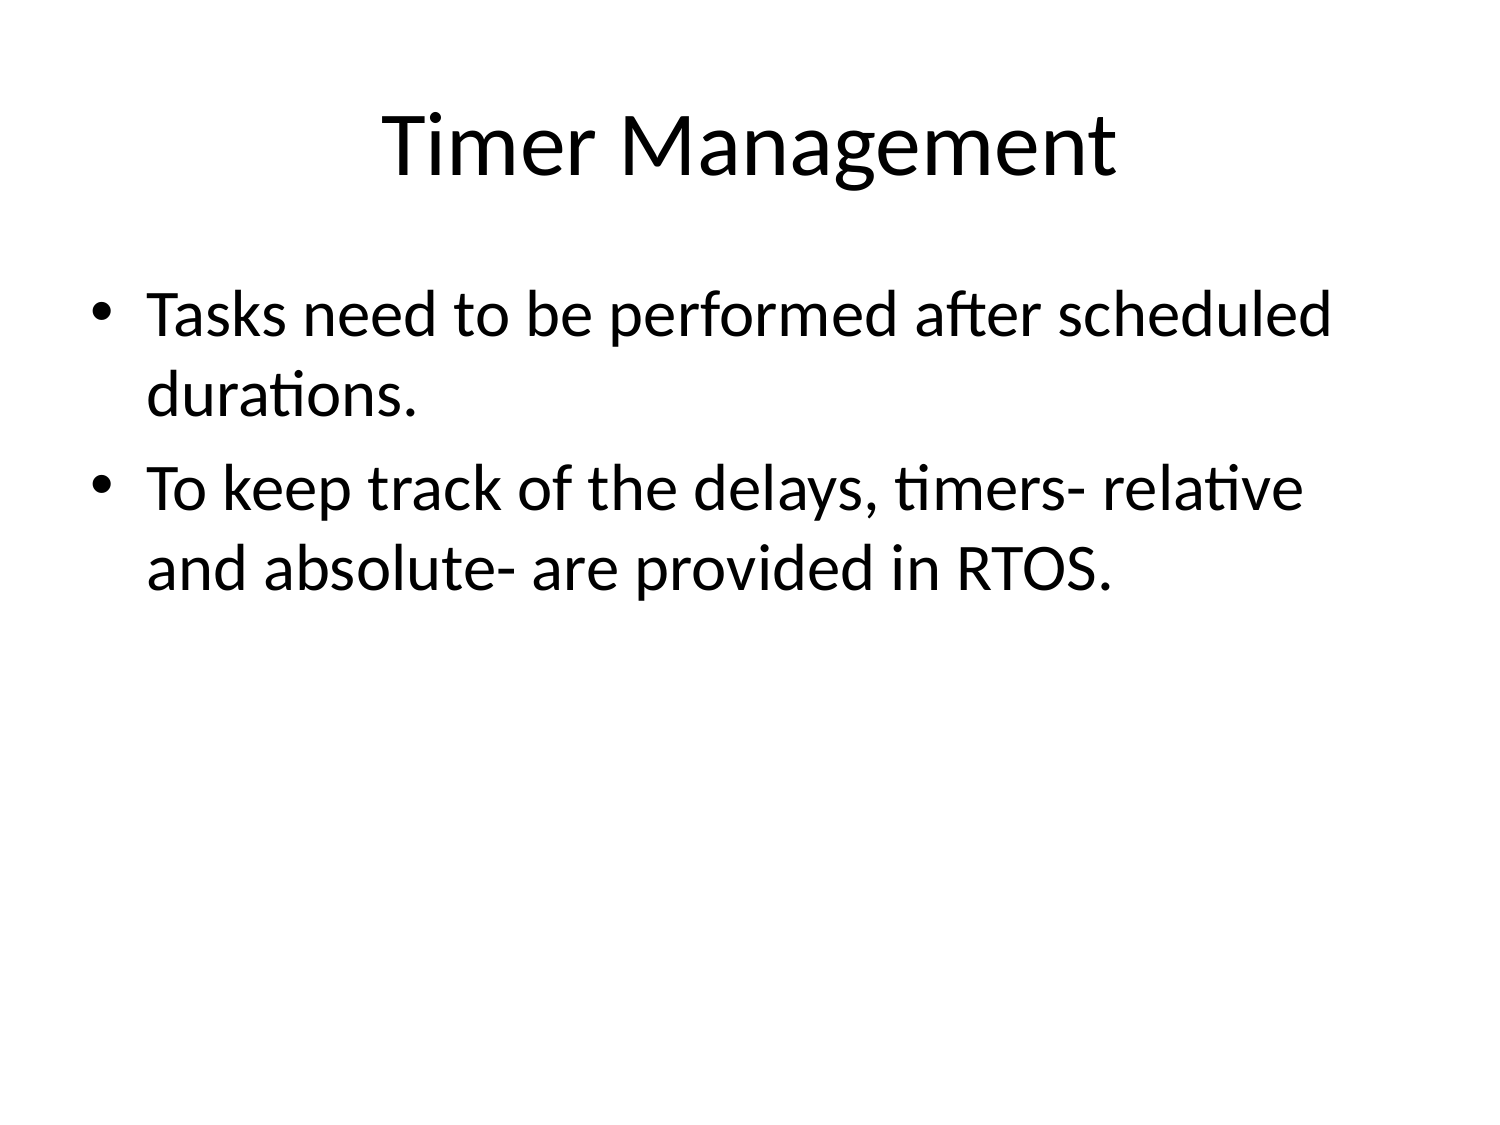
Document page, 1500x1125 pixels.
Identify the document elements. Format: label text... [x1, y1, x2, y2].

title Timer Management [75, 45, 1425, 233]
list Tasks need to be performed after scheduled durations. To keep track of the delays, timers- relative and absolute- are provided in RTOS. [75, 262, 1425, 1005]
